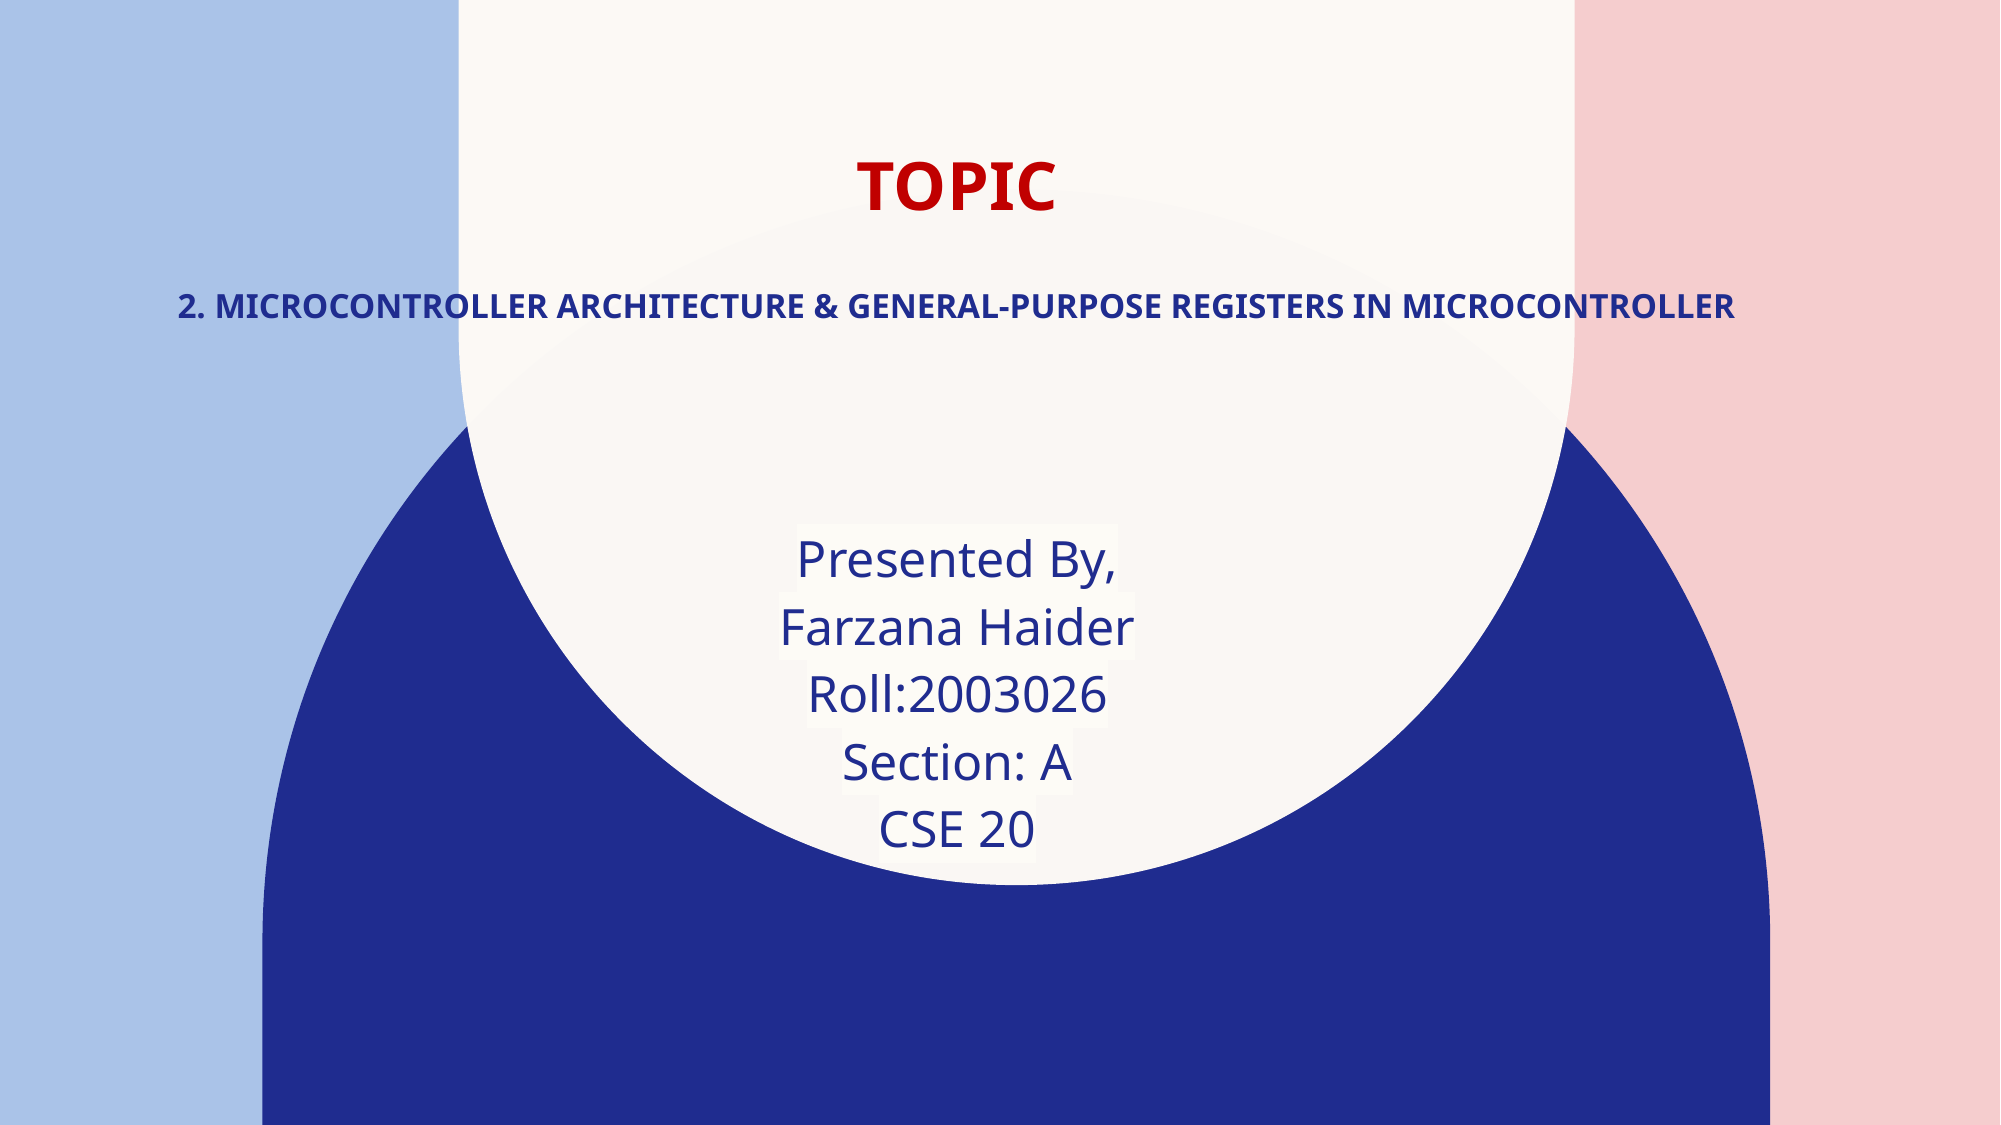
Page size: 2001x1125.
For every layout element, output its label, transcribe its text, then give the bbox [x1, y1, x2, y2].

title Topic 2. Microcontroller Architecture & General-Purpose Registers in Microcontroller [94, 122, 1821, 452]
subtitle Presented By, Farzana Haider Roll:2003026 Section: A CSE 20 [628, 527, 1287, 858]
